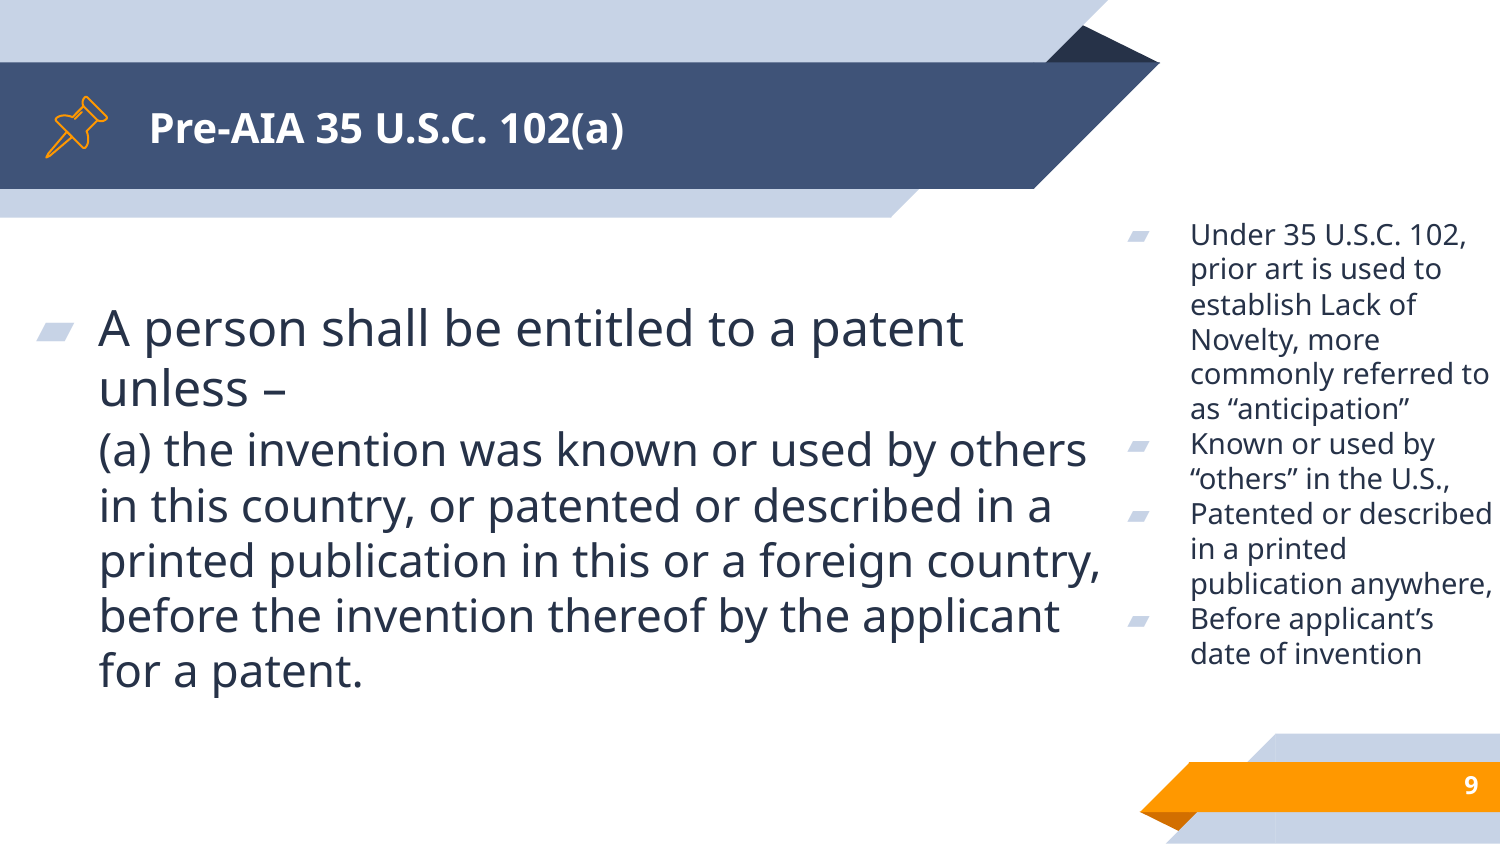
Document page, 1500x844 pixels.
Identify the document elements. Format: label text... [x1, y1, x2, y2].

text_box Under 35 U.S.C. 102, prior art is used to establish Lack of Novelty, more commonly referred to as “anticipation” Known or used by “others” in the U.S., Patented or described in a printed publication anywhere, Before applicant’s date of invention [1100, 221, 1500, 697]
slide_number 9 [1249, 760, 1494, 813]
title Pre-AIA 35 U.S.C. 102(a) [133, 64, 1035, 190]
list A person shall be entitled to a patent unless – (a) the invention was known or used by others in this country, or patented or described in a printed publication in this or a foreign country, before the invention thereof by the applicant for a patent. [8, 268, 1138, 785]
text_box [45, 96, 108, 158]
